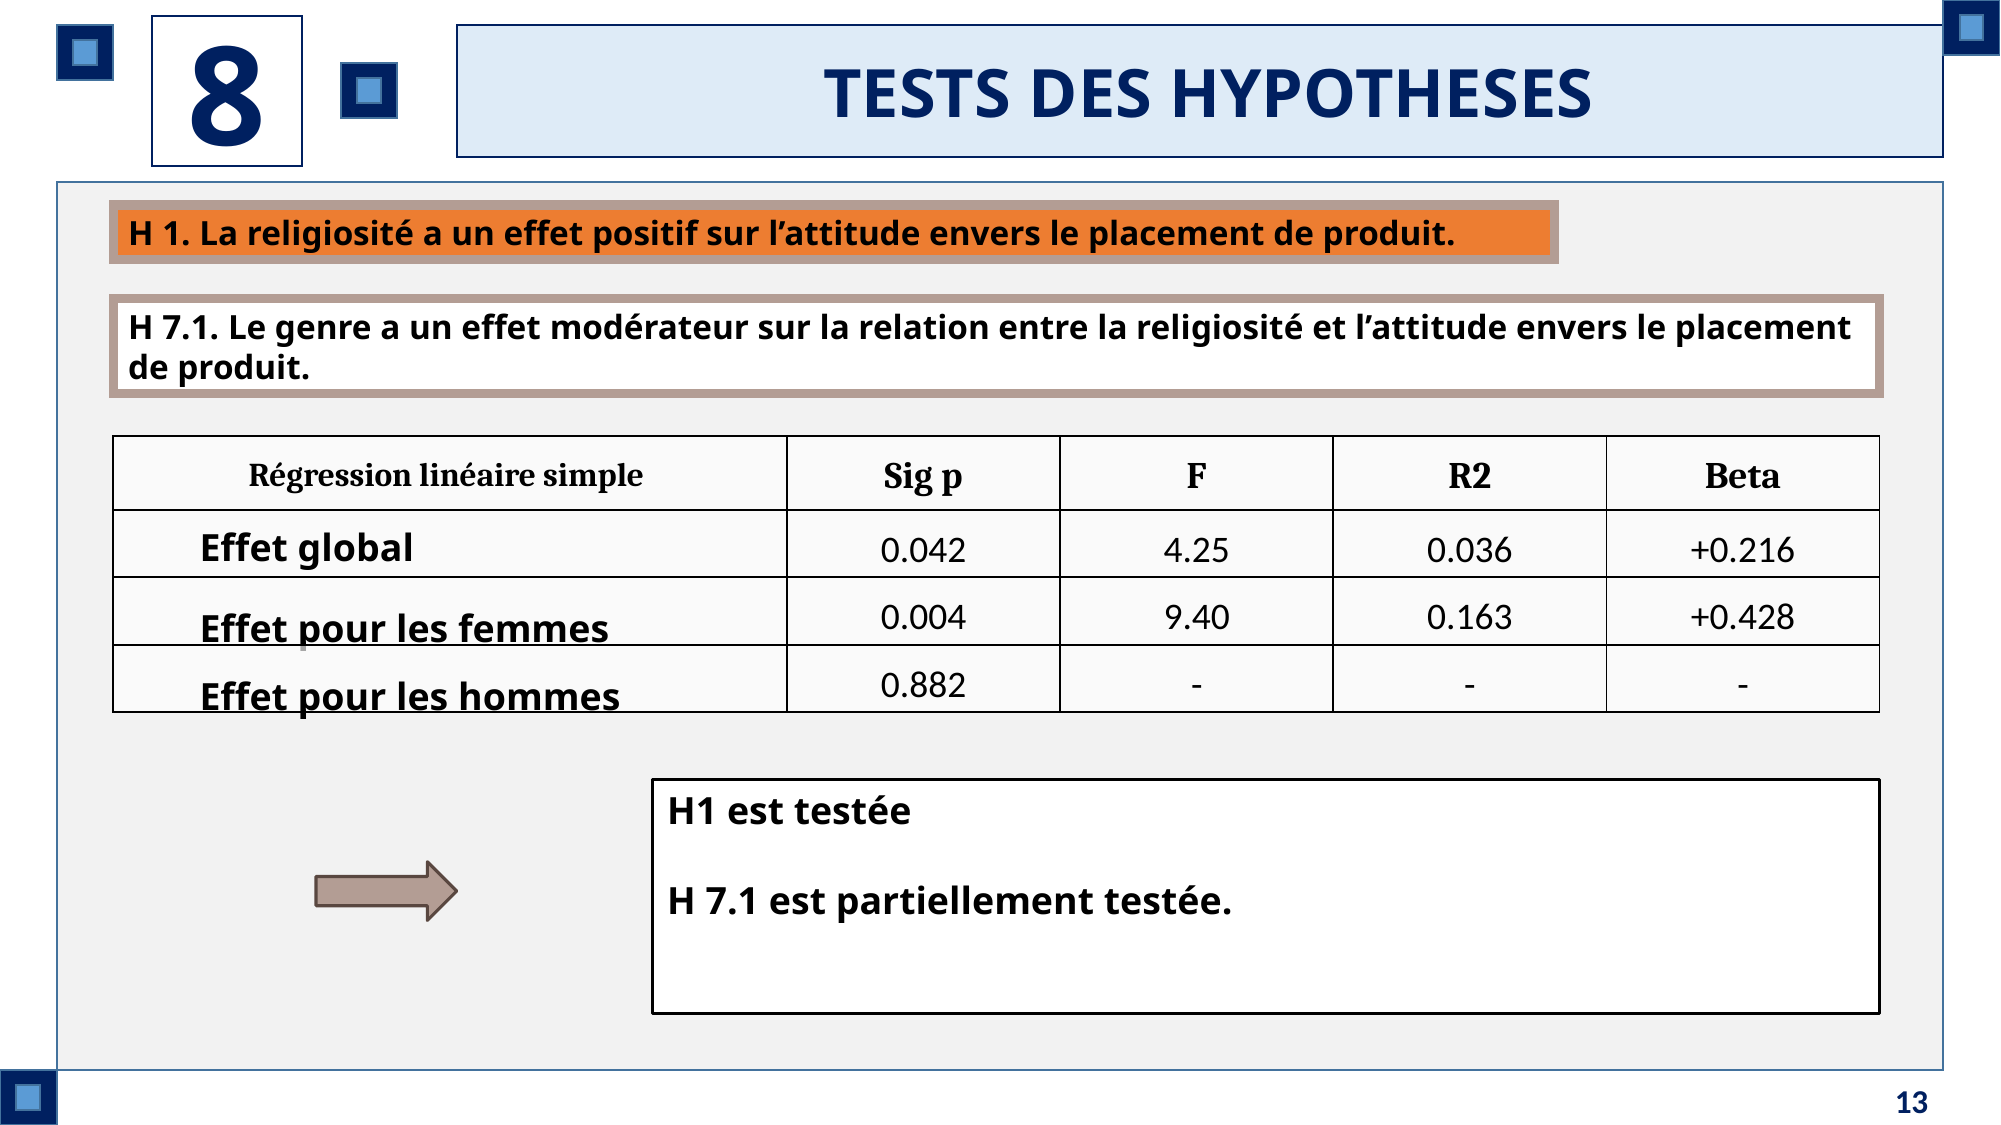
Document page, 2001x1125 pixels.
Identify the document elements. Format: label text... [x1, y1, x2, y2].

text_box [356, 77, 382, 104]
text_box [56, 24, 114, 81]
table_cell 4.25 [1061, 511, 1332, 576]
table_cell 0.882 [788, 646, 1059, 711]
text_box TESTS DES HYPOTHESES [456, 24, 1944, 158]
table_cell Effet pour les femmes [114, 578, 786, 644]
text_box [1942, 0, 2000, 56]
table_cell - [1607, 646, 1879, 711]
table_header Sig p [788, 437, 1059, 509]
text_box H1 est testée H 7.1 est partiellement testée. [652, 779, 1880, 1014]
text_box [72, 39, 98, 66]
text_box [316, 861, 457, 921]
table_cell - [1334, 646, 1606, 711]
text_box 8 [151, 15, 303, 167]
table_cell 0.004 [788, 578, 1059, 644]
table_cell - [1061, 646, 1332, 711]
text_box [1959, 14, 1984, 41]
text_box [0, 1069, 58, 1125]
table_cell +0.216 [1607, 511, 1879, 576]
table_header Beta [1607, 437, 1879, 509]
table_cell 9.40 [1061, 578, 1332, 644]
text_box [15, 1084, 41, 1111]
table_cell Effet global [114, 511, 786, 576]
table_header R2 [1334, 437, 1606, 509]
table_cell 0.042 [788, 511, 1059, 576]
table_header F [1061, 437, 1332, 509]
table_cell 0.163 [1334, 578, 1606, 644]
text_box H 7.1. Le genre a un effet modérateur sur la relation entre la religiosité et l’attitude envers le placement de produit. [113, 298, 1880, 394]
text_box [340, 62, 398, 119]
table_header Régression linéaire simple [114, 437, 786, 509]
text_box H 1. La religiosité a un effet positif sur l’attitude envers le placement de produit. [113, 204, 1555, 260]
text_box [56, 181, 1944, 1071]
table_cell Effet pour les hommes [114, 646, 786, 711]
slide_number 13 [1493, 1070, 1944, 1125]
table_cell 0.036 [1334, 511, 1606, 576]
table_cell +0.428 [1607, 578, 1879, 644]
